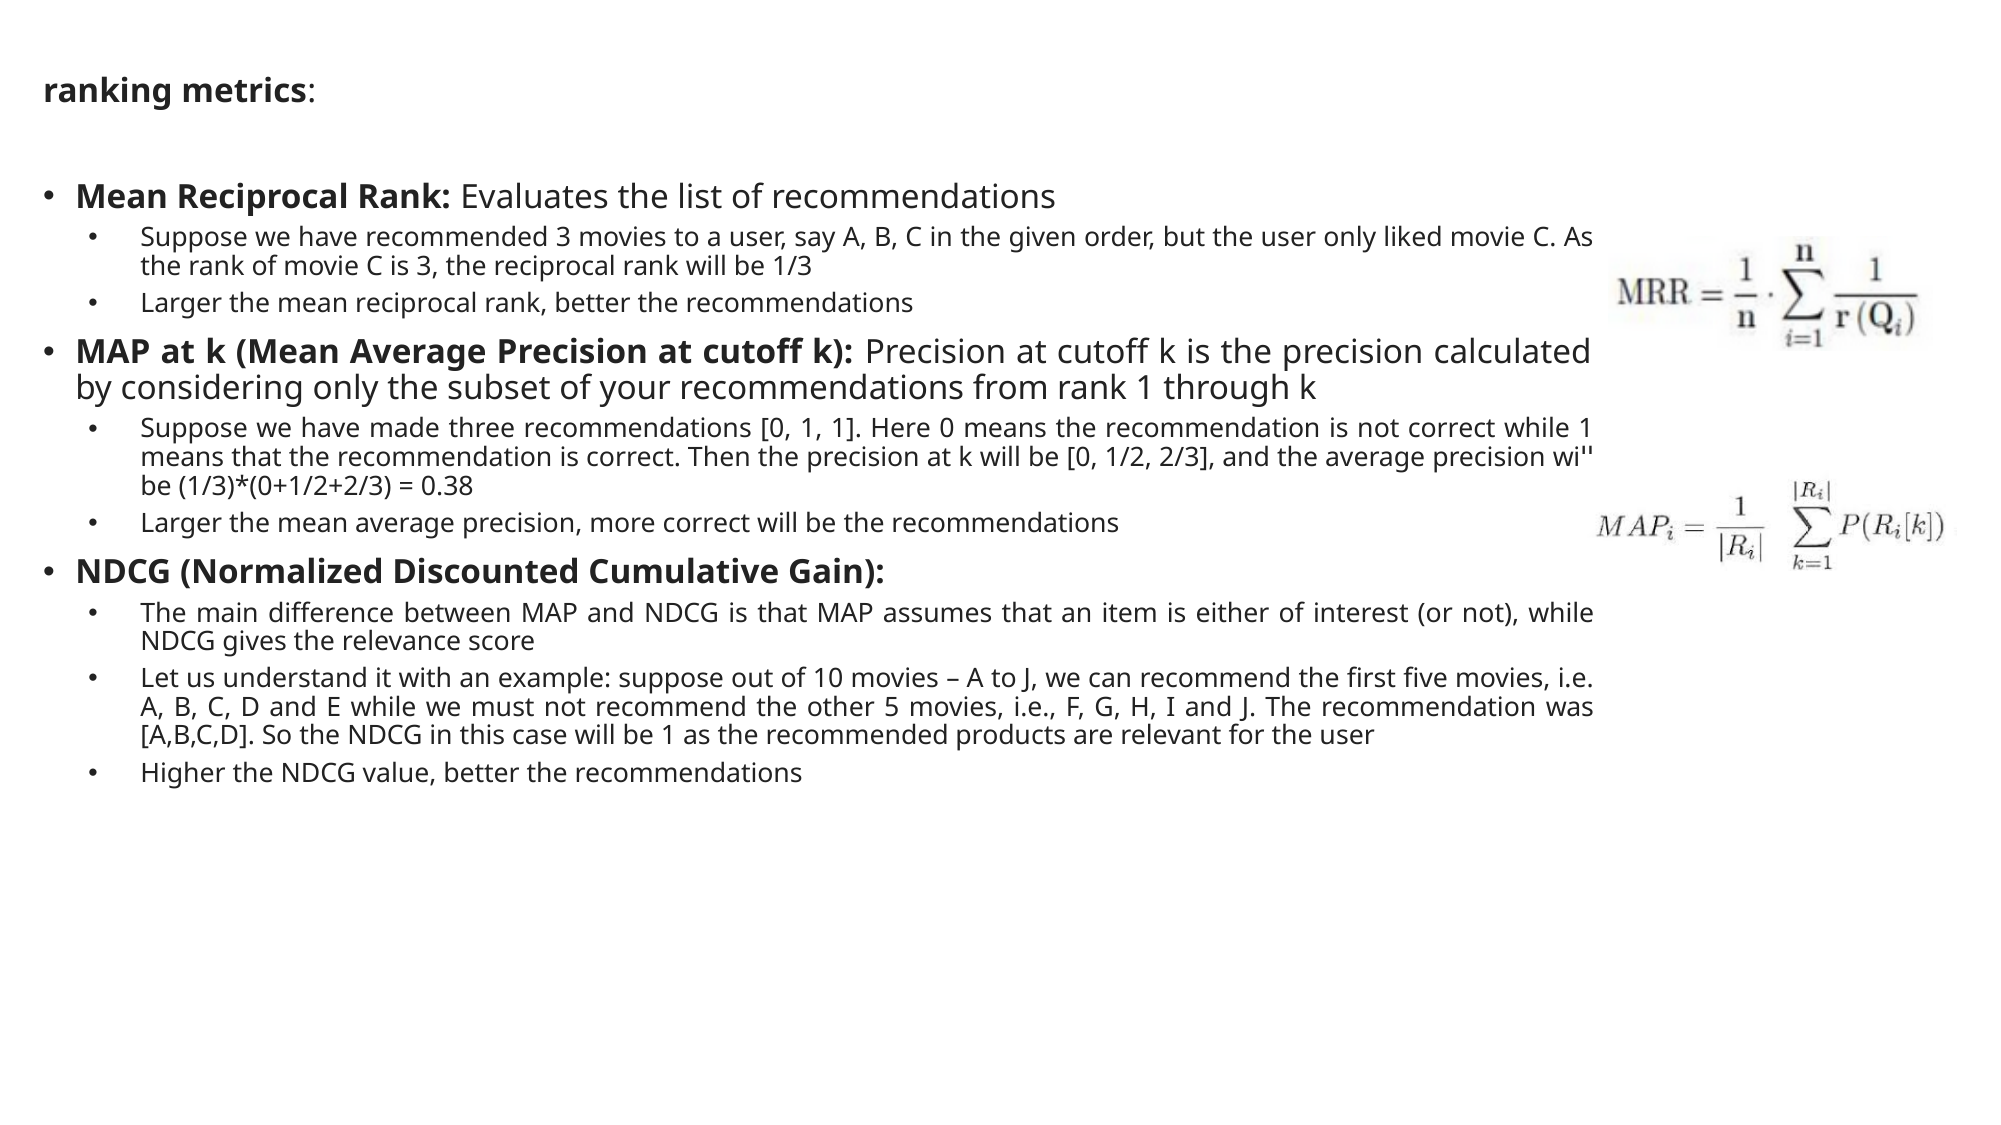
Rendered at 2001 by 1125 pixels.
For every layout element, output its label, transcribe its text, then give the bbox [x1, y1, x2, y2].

picture [1608, 236, 1933, 351]
list ranking metrics: Mean Reciprocal Rank: Evaluates the list of recommendations Suppose we have recommended 3 movies to a user, say A, B, C in the given order, but the user only liked movie C. As the rank of movie C is 3, the reciprocal rank will be 1/3 Larger the mean reciprocal rank, better the recommendations MAP at k (Mean Average Precision at cutoff k): Precision at cutoff k is the precision calculated by considering only the subset of your recommendations from rank 1 through k Suppose we have made three recommendations [0, 1, 1]. Here 0 means the recommendation is not correct while 1 means that the recommendation is correct. Then the precision at k will be [0, 1/2, 2/3], and the average precision will be (1/3)*(0+1/2+2/3) = 0.38 Larger the mean average precision, more correct will be the recommendations NDCG (Normalized Discounted Cumulative Gain): The main difference between MAP and NDCG is that MAP assumes that an item is either of interest (or not), while NDCG gives the relevance score Let us understand it with an example: suppose out of 10 movies – A to J, we can recommend the first five movies, i.e. A, B, C, D and E while we must not recommend the other 5 movies, i.e., F, G, H, I and J. The recommendation was [A,B,C,D]. So the NDCG in this case will be 1 as the recommended products are relevant for the user Higher the NDCG value, better the recommendations [28, 66, 1609, 1059]
picture [1579, 454, 1957, 599]
